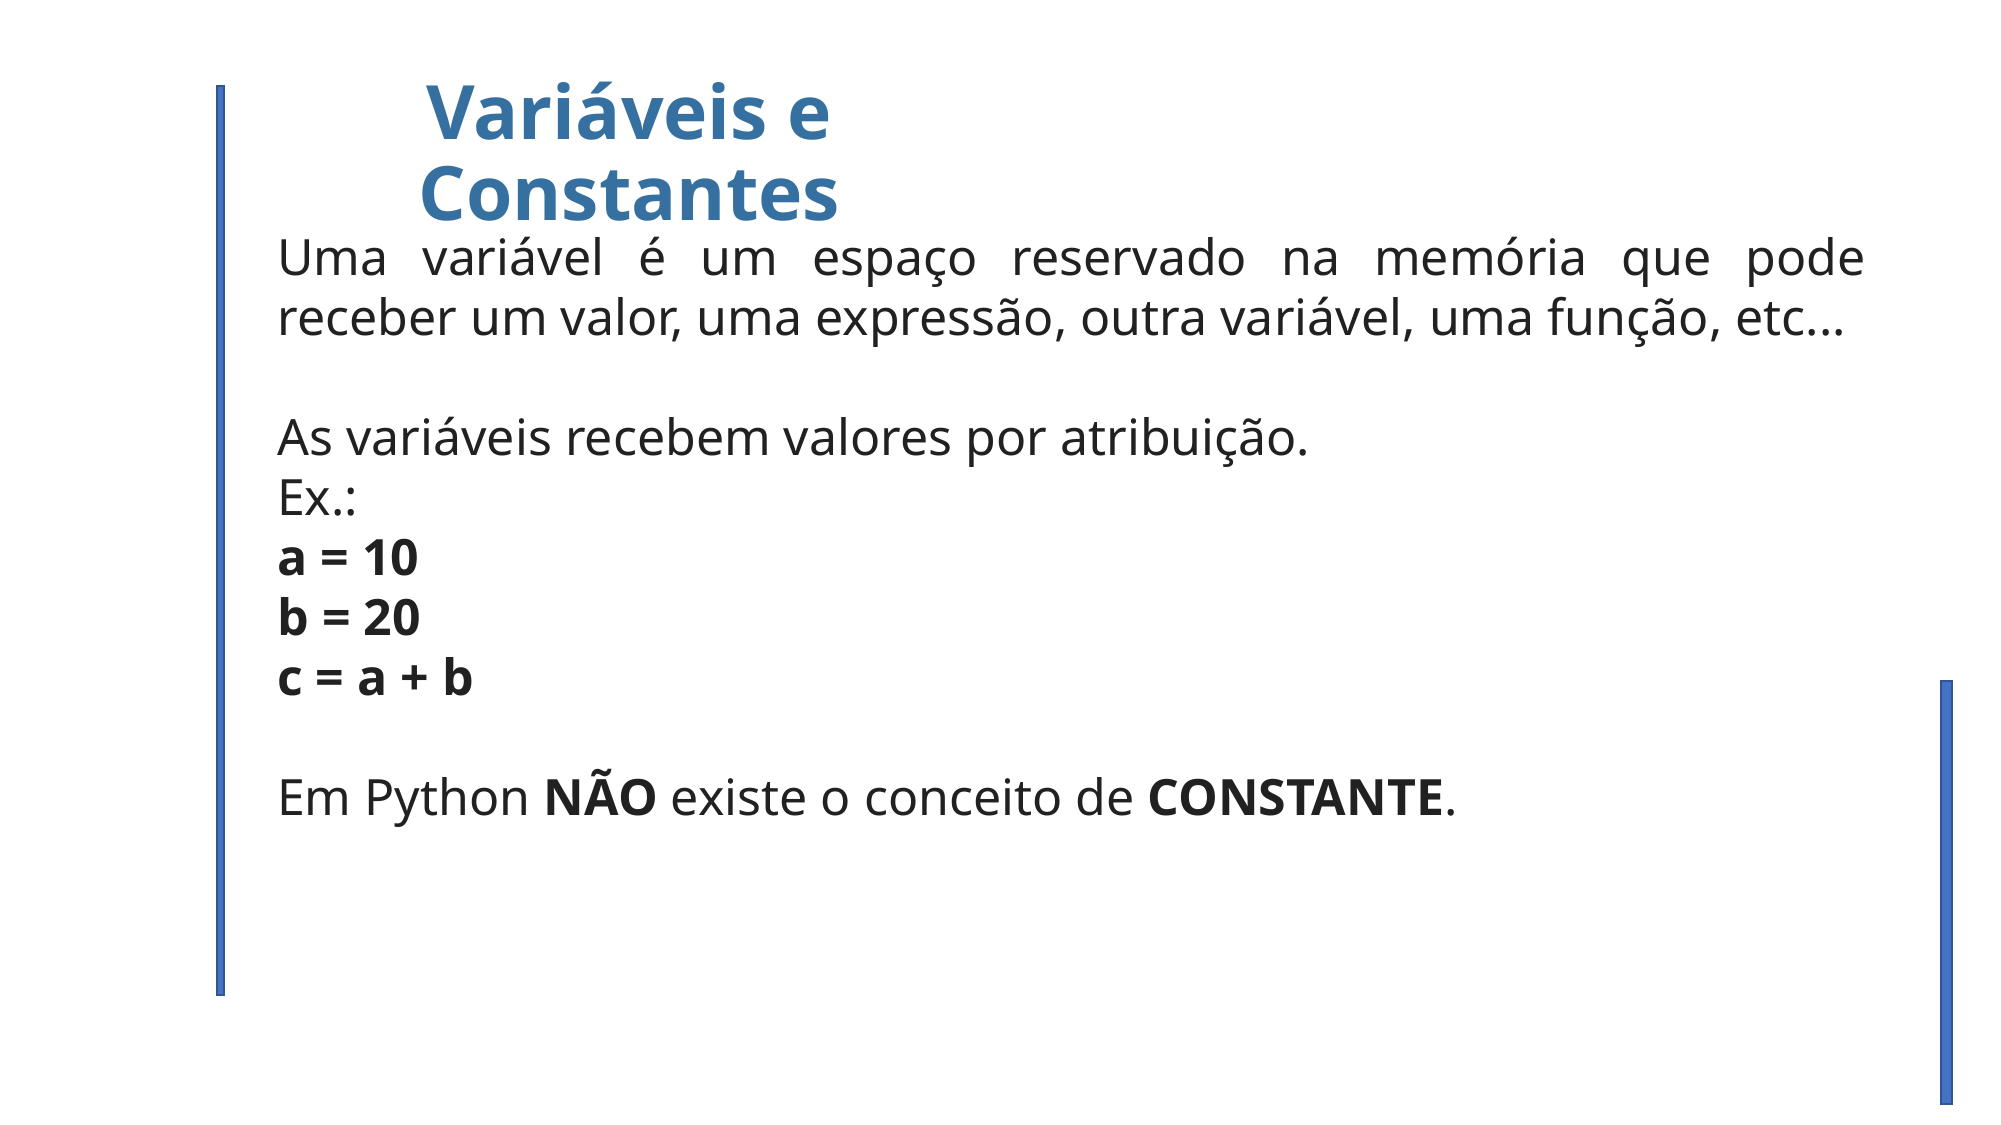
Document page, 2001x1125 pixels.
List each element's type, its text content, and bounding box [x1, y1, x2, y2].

text_box Variáveis e Constantes [230, 86, 1029, 226]
text_box [216, 85, 225, 996]
text_box [1940, 680, 1953, 1105]
text_box Uma variável é um espaço reservado na memória que pode receber um valor, uma expressão, outra variável, uma função, etc... As variáveis recebem valores por atribuição. Ex.: a = 10 b = 20 c = a + b Em Python NÃO existe o conceito de CONSTANTE. [262, 218, 1882, 834]
